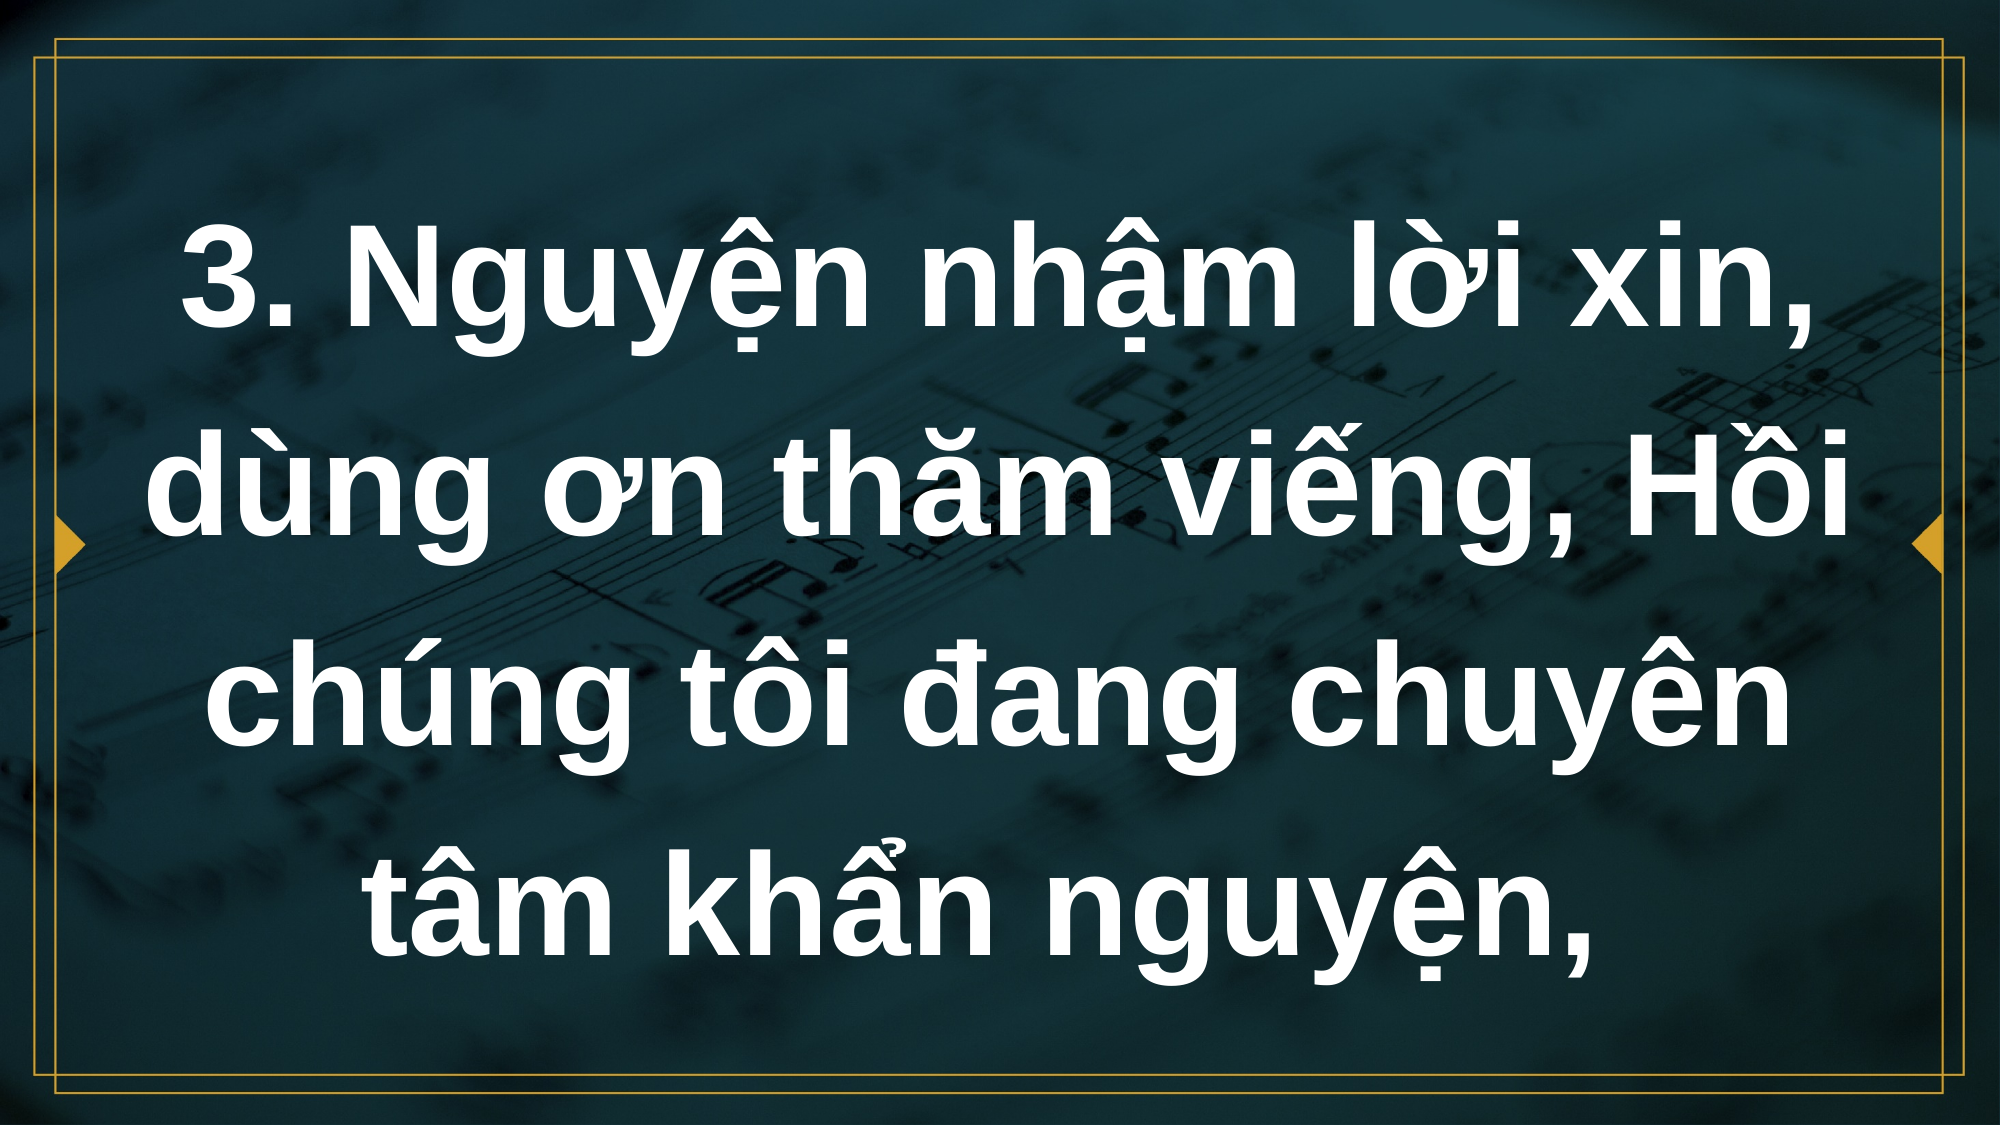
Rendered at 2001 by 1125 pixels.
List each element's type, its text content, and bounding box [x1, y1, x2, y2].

title 3. Nguyện nhậm lời xin, dùng ơn thăm viếng, Hồi chúng tôi đang chuyên tâm khẩn nguyện, [55, 53, 1945, 1077]
picture [0, 0, 2000, 1125]
